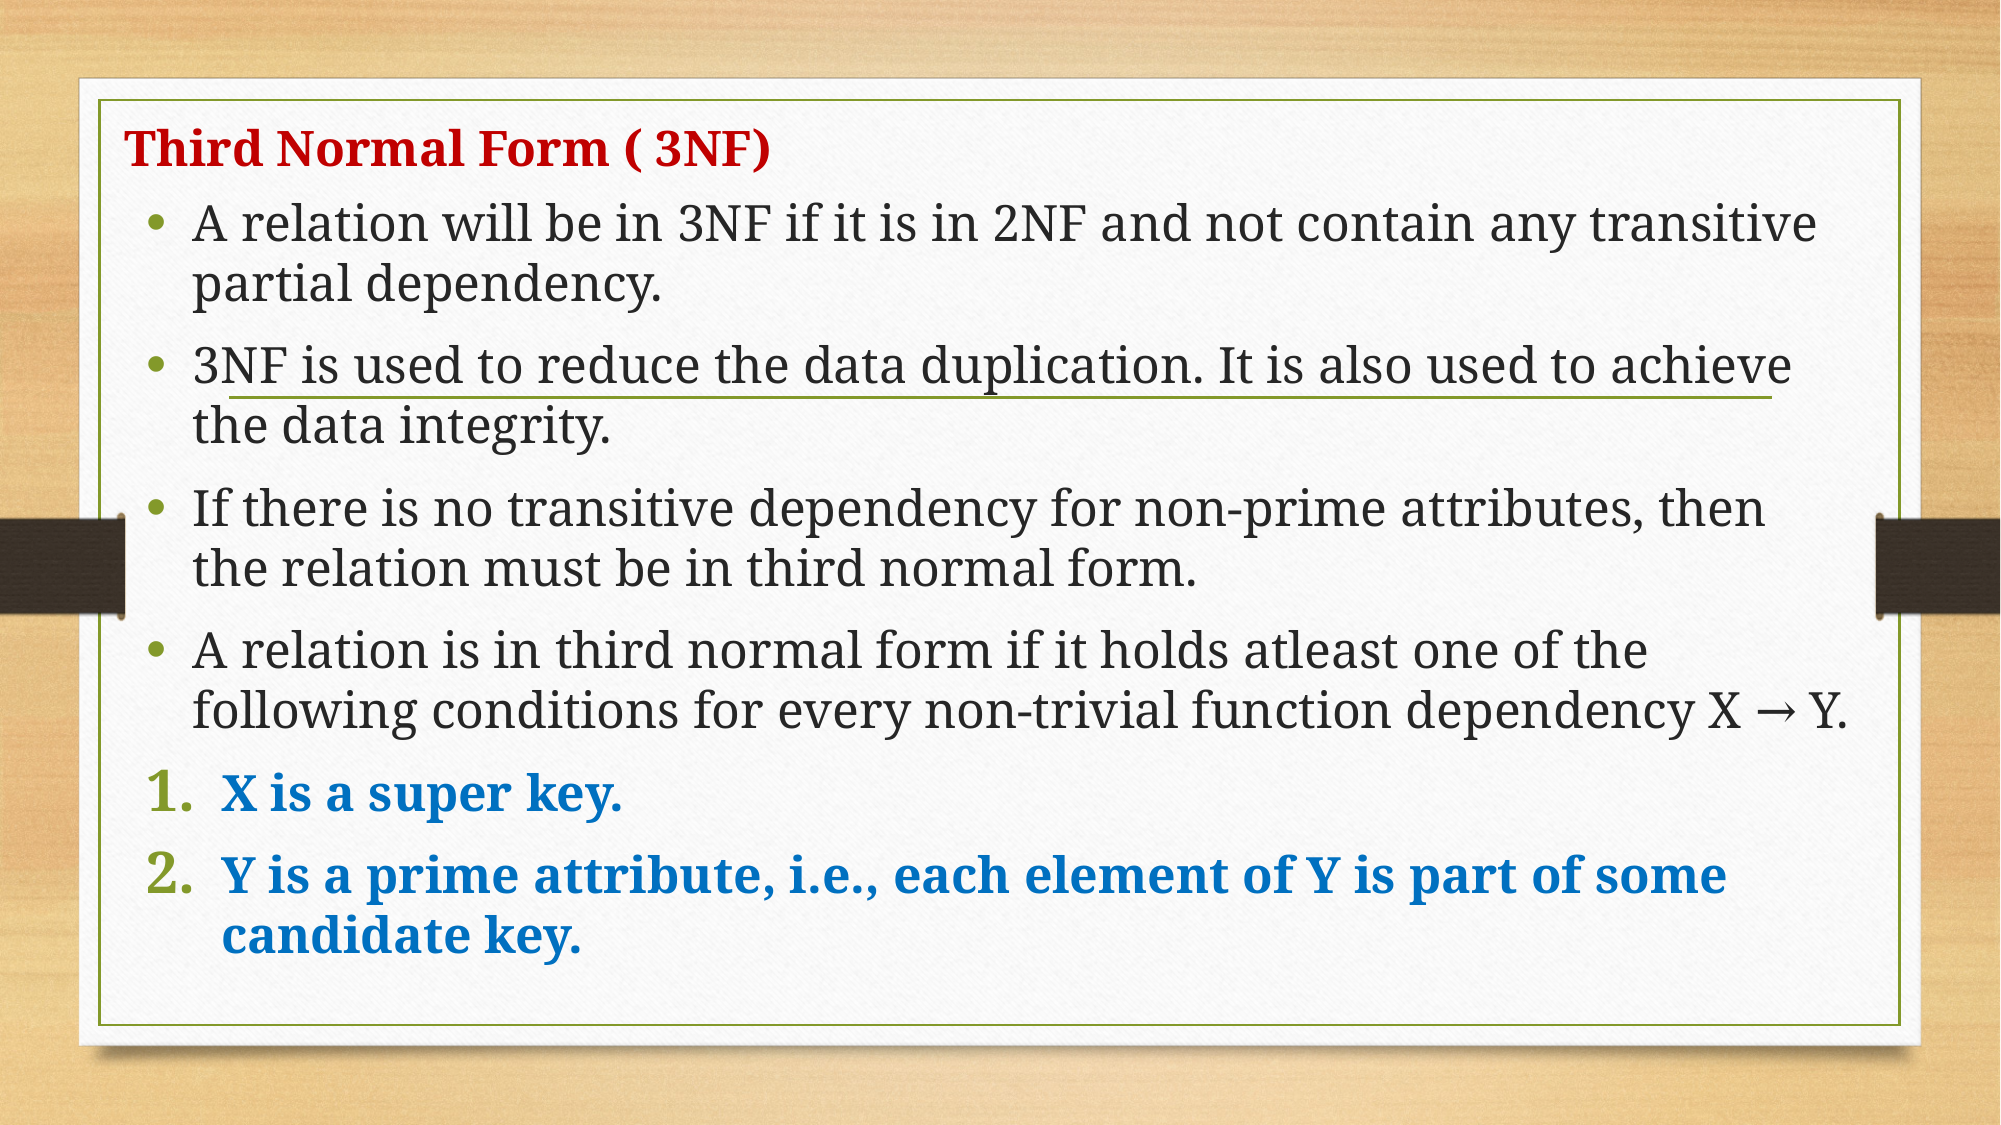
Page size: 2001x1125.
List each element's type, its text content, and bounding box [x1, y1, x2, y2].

picture [0, 0, 2001, 1125]
title Third Normal Form ( 3NF) [109, 109, 1788, 184]
list A relation will be in 3NF if it is in 2NF and not contain any transitive partial dependency. 3NF is used to reduce the data duplication. It is also used to achieve the data integrity. If there is no transitive dependency for non-prime attributes, then the relation must be in third normal form. A relation is in third normal form if it holds atleast one of the following conditions for every non-trivial function dependency X → Y. X is a super key. Y is a prime attribute, i.e., each element of Y is part of some candidate key. [130, 183, 1868, 964]
